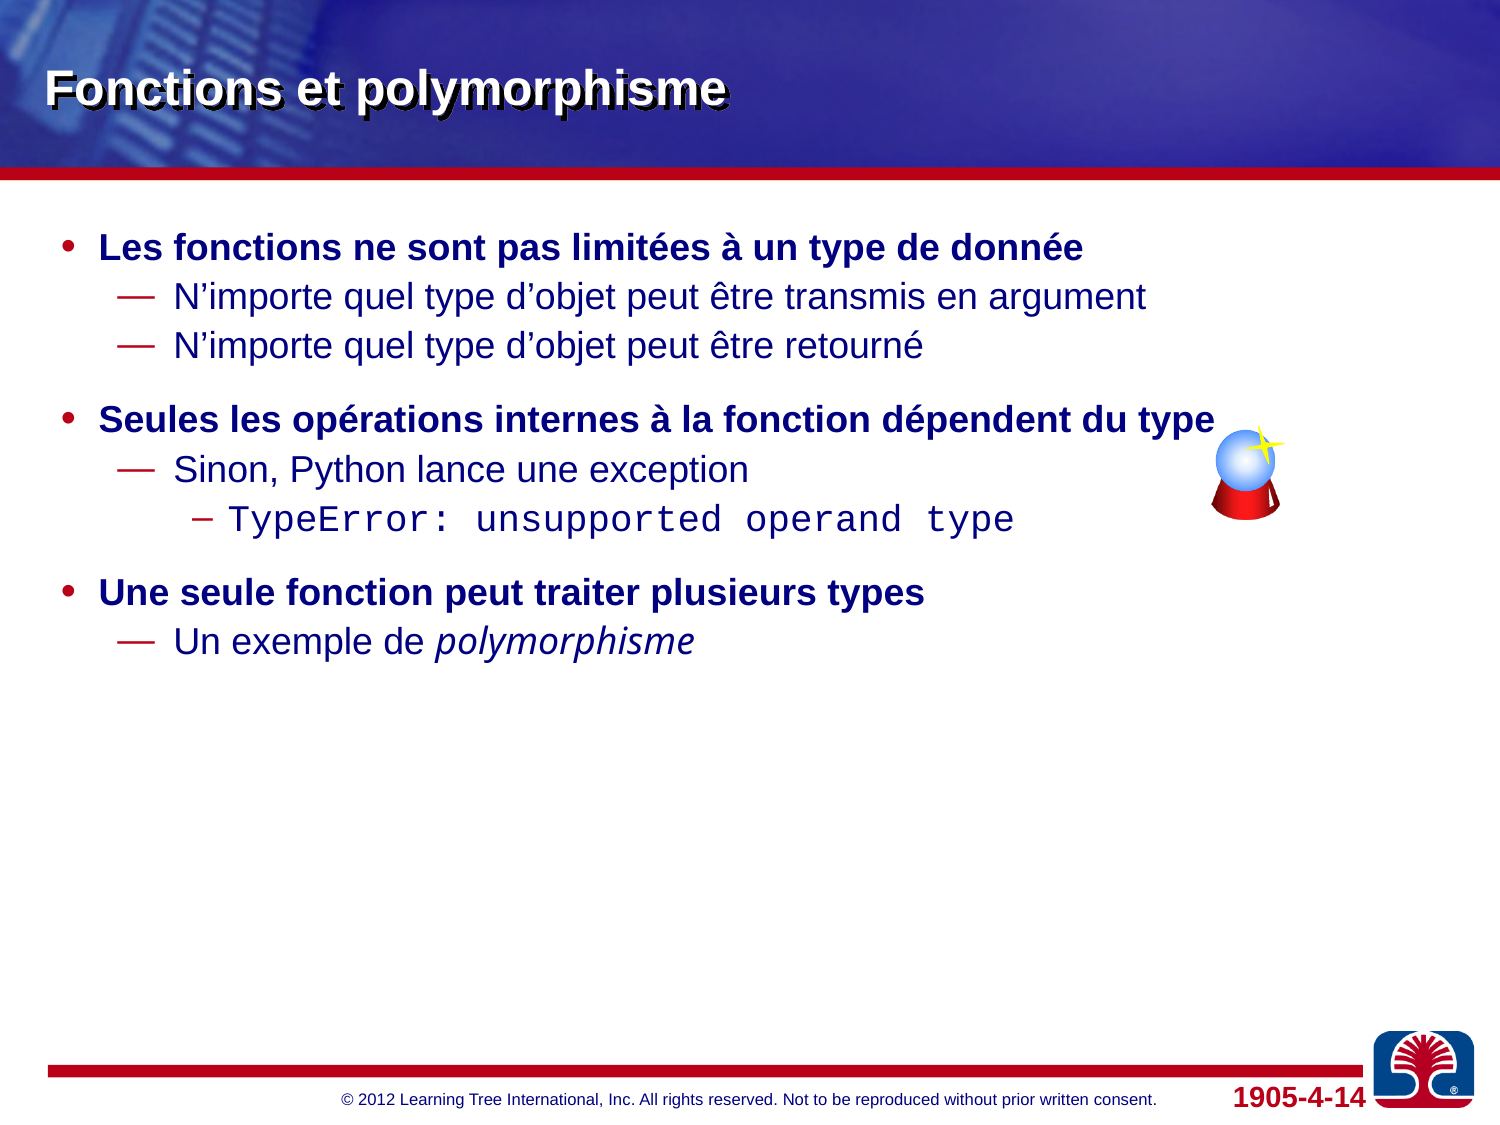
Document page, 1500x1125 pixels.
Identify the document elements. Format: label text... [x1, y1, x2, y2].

picture [0, 0, 1500, 167]
title Fonctions et polymorphisme [29, 26, 1308, 146]
picture [1373, 1031, 1476, 1108]
list Les fonctions ne sont pas limitées à un type de donnée N’importe quel type d’objet peut être transmis en argument N’importe quel type d’objet peut être retourné Seules les opérations internes à la fonction dépendent du type Sinon, Python lance une exception TypeError: unsupported operand type Une seule fonction peut traiter plusieurs types Un exemple de polymorphisme [45, 215, 1457, 724]
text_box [1211, 425, 1285, 520]
